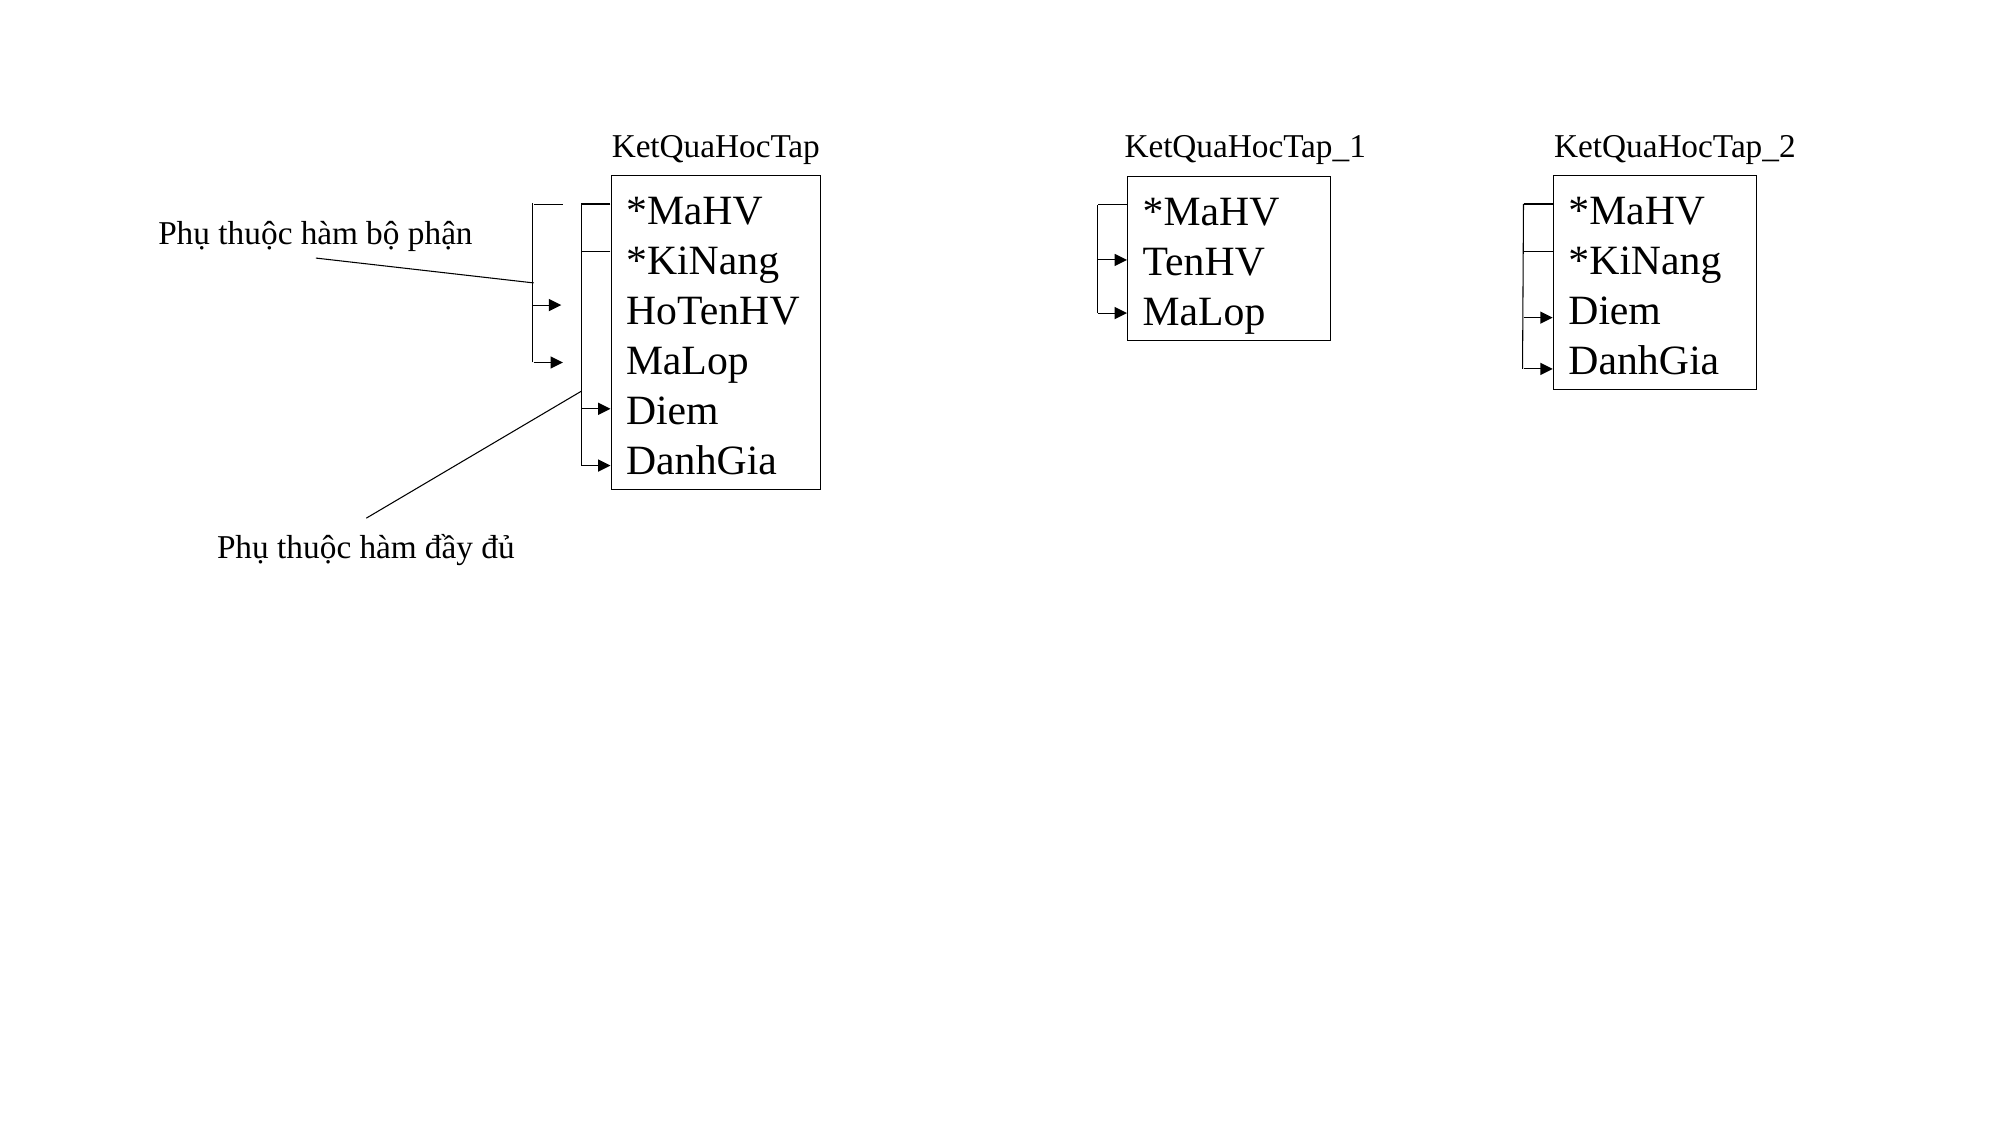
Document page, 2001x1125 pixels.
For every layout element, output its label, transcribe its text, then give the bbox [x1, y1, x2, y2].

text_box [316, 258, 534, 283]
text_box *MaHV *KiNang HoTenHV MaLop Diem DanhGia [611, 175, 821, 490]
text_box Phụ thuộc hàm bộ phận [143, 203, 489, 259]
text_box KetQuaHocTap_2 [1539, 117, 1812, 172]
text_box Phụ thuộc hàm đầy đủ [202, 518, 531, 573]
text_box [366, 391, 582, 519]
text_box *MaHV *KiNang Diem DanhGia [1553, 175, 1757, 390]
text_box *MaHV TenHV MaLop [1127, 176, 1331, 341]
text_box KetQuaHocTap_1 [1109, 117, 1382, 172]
text_box KetQuaHocTap [597, 117, 836, 172]
